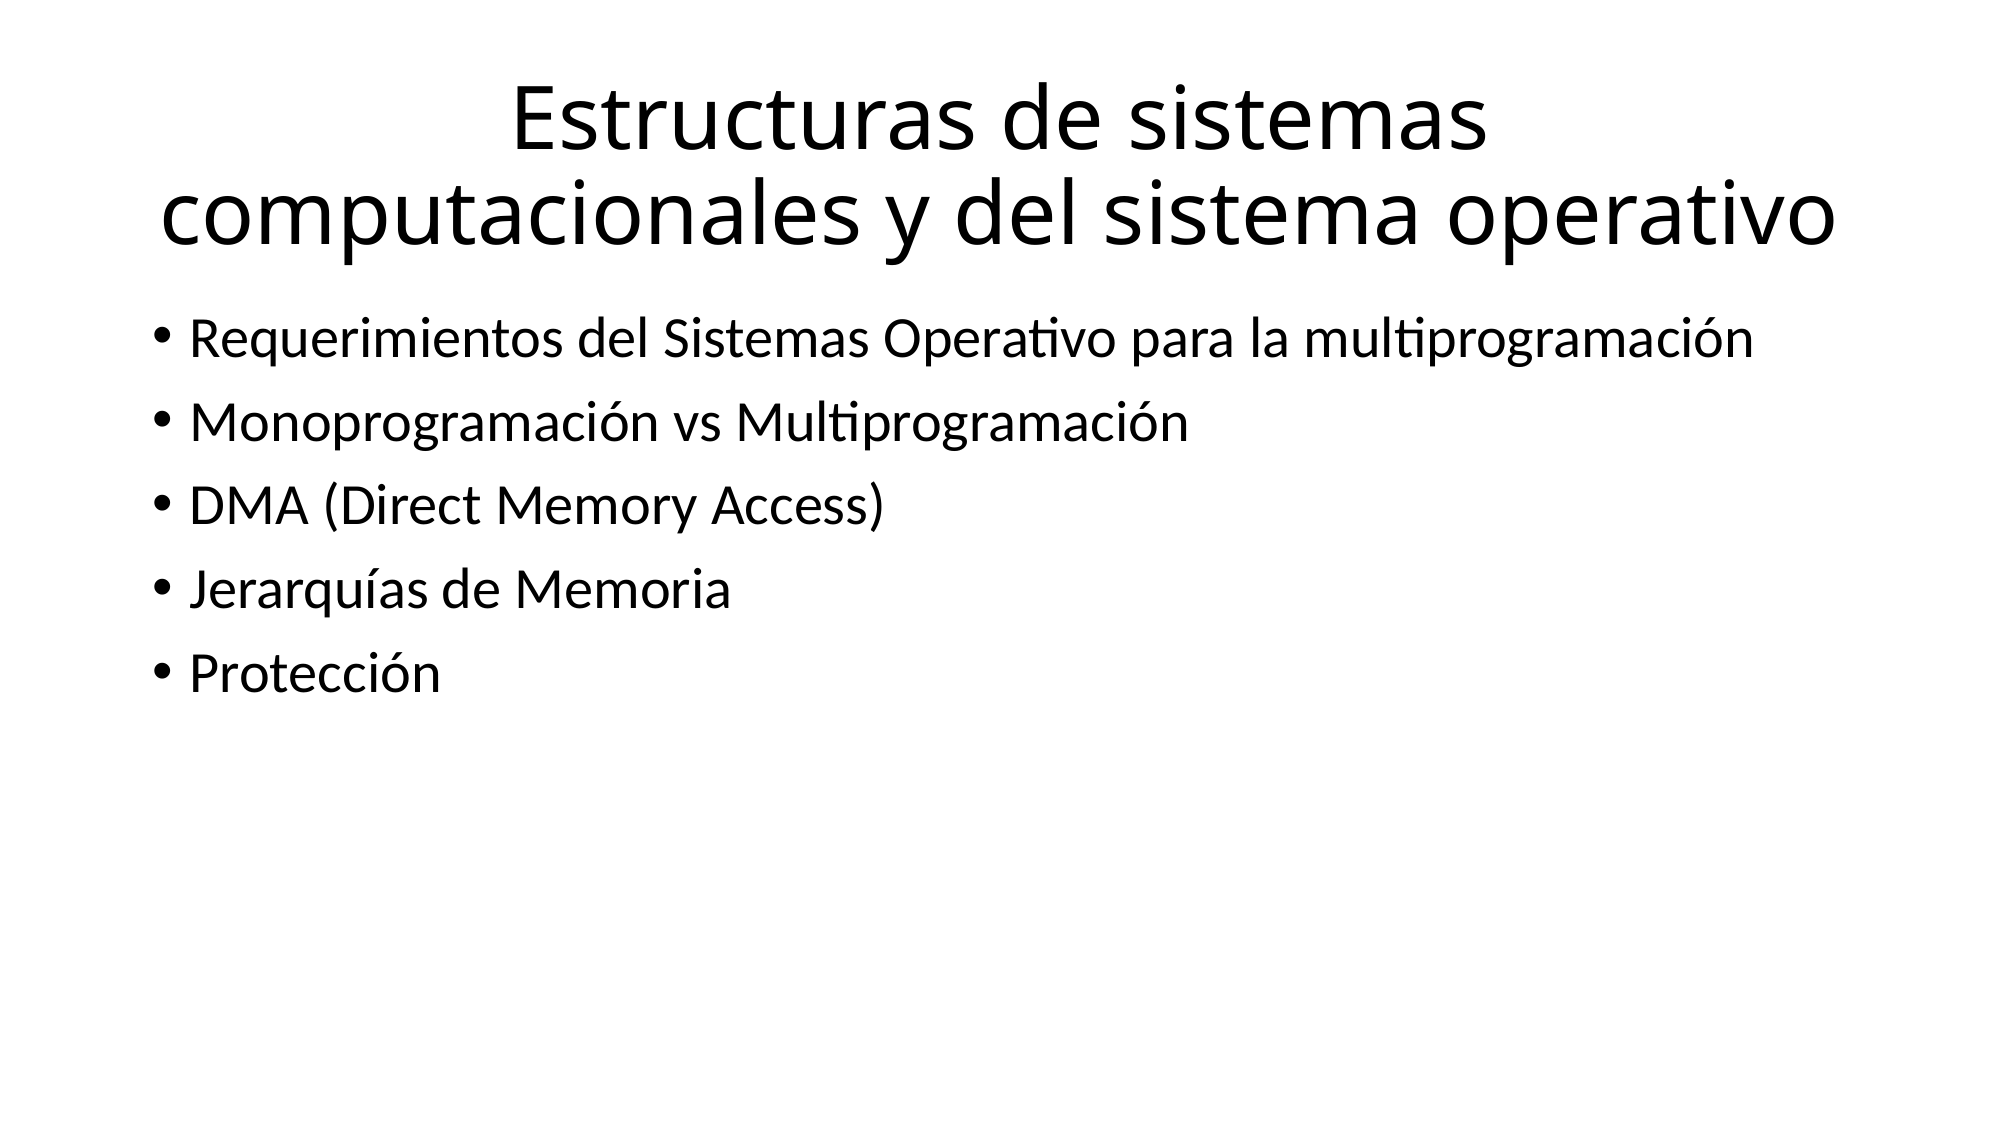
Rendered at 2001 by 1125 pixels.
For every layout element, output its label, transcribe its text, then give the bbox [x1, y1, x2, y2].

list Requerimientos del Sistemas Operativo para la multiprogramación Monoprogramación vs Multiprogramación DMA (Direct Memory Access) Jerarquías de Memoria Protección [137, 299, 1863, 1014]
title Estructuras de sistemas computacionales y del sistema operativo [137, 59, 1863, 278]
